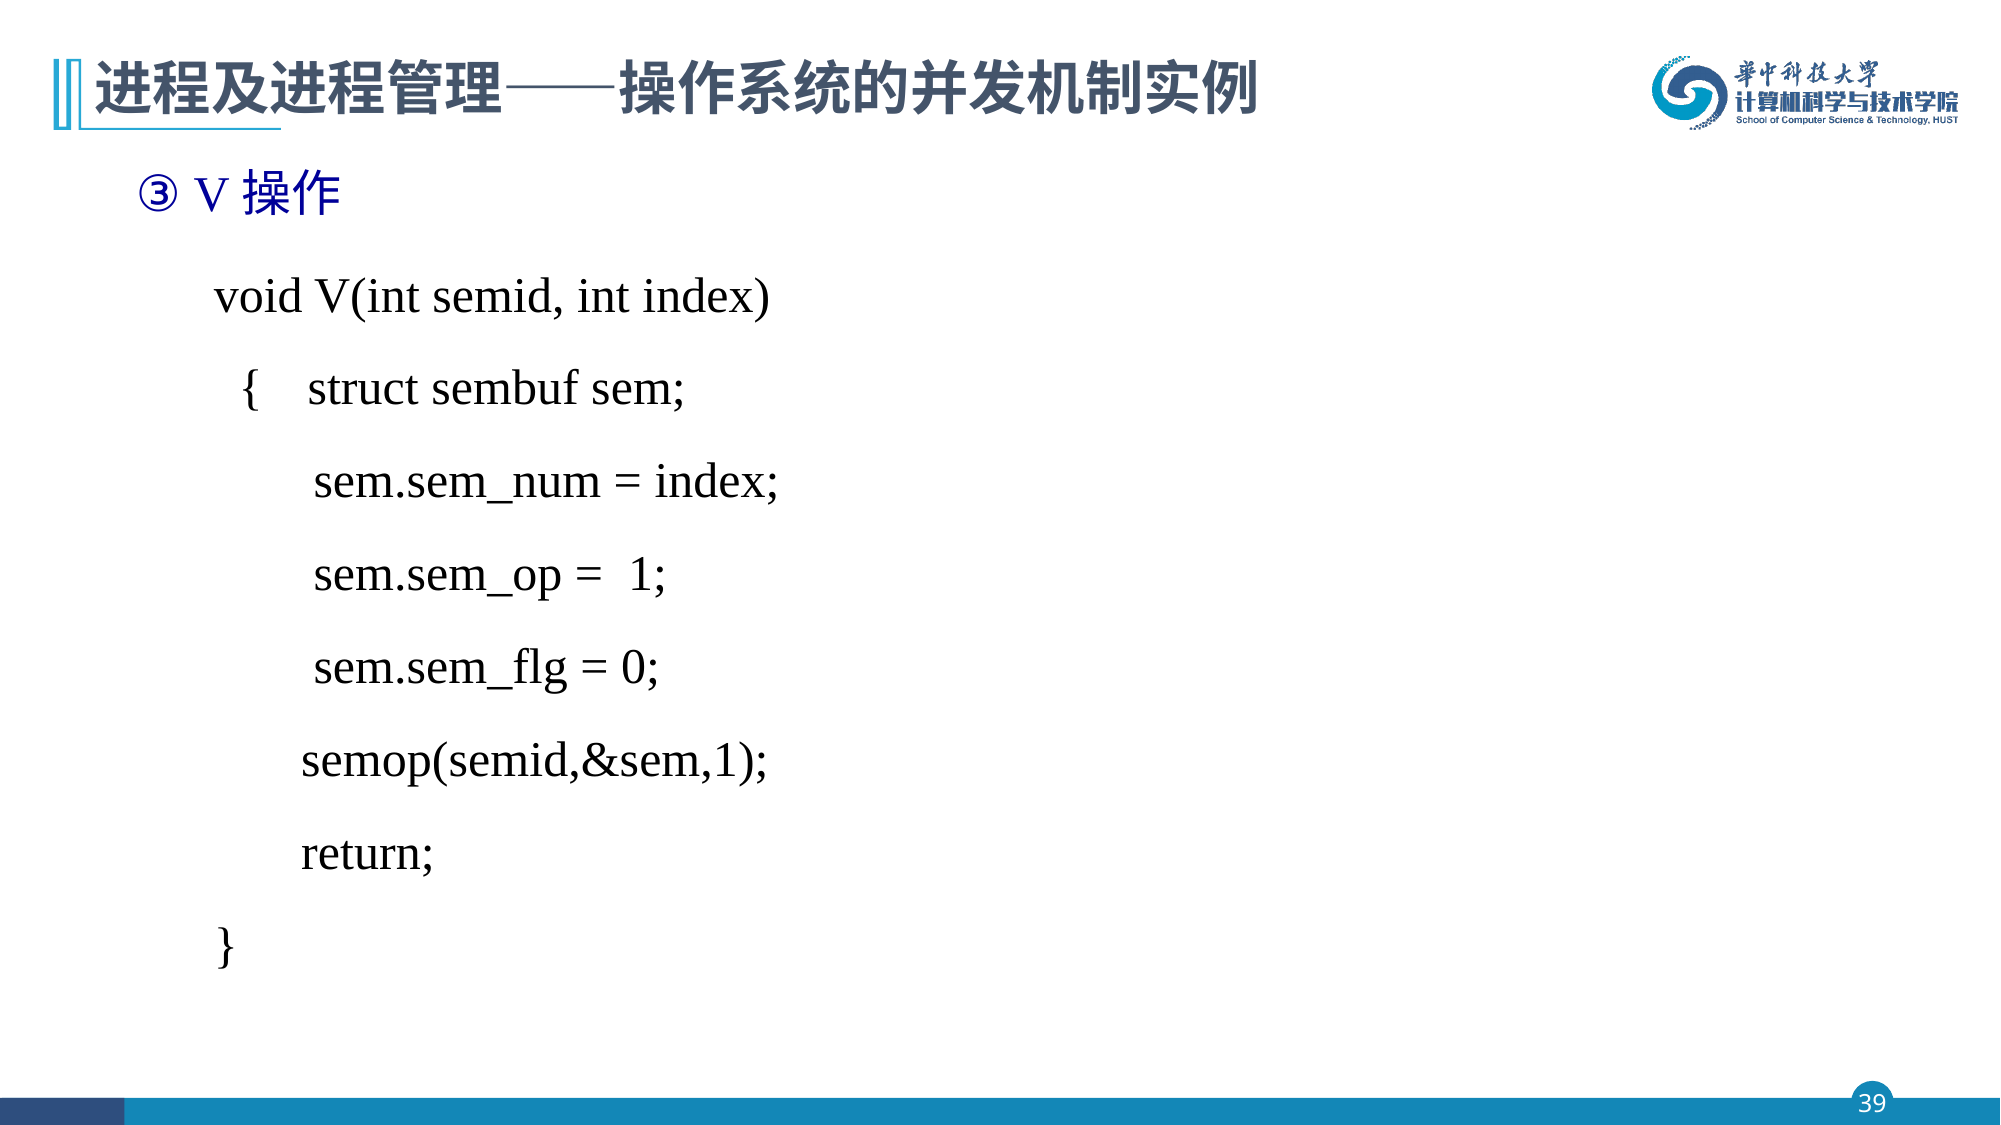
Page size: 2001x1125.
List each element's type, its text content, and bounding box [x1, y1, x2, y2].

title 进程及进程管理——操作系统的并发机制实例 [80, 51, 1653, 137]
text_box void V(int semid, int index) { struct sembuf sem; sem.sem_num = index; sem.sem_op = 1; sem.sem_flg = 0; semop(semid,&sem,1); return; } [198, 236, 1349, 980]
picture [1653, 56, 1958, 130]
text_box ③ V操作 [121, 136, 1384, 229]
picture [1653, 56, 1678, 79]
